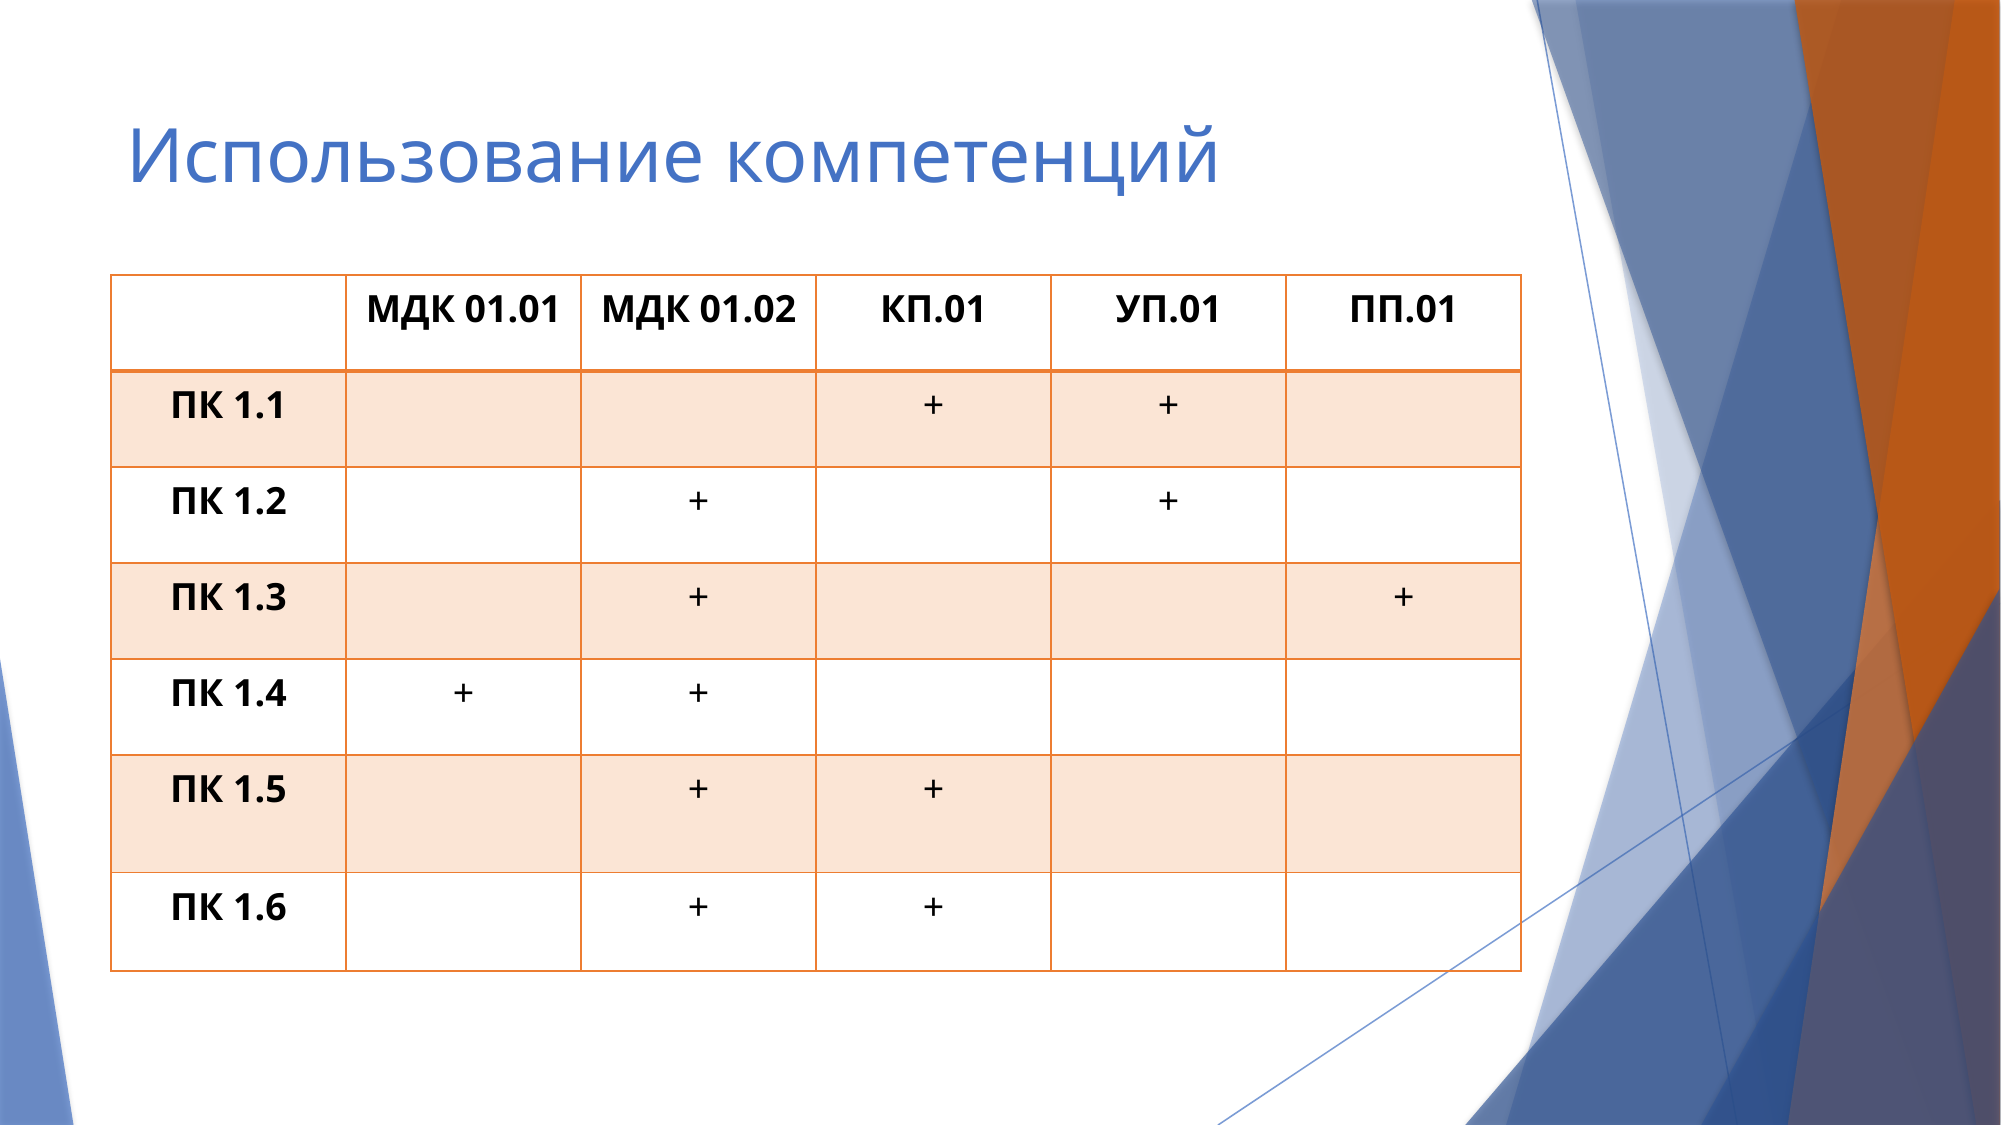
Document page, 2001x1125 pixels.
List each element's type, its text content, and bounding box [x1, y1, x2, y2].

table_cell [1287, 373, 1520, 466]
table_cell + [582, 873, 815, 970]
table_header УП.01 [1052, 276, 1285, 369]
table_cell [1052, 660, 1285, 754]
table_cell + [347, 660, 580, 754]
table_cell [817, 564, 1050, 658]
table_header [112, 276, 345, 369]
table_cell [1287, 660, 1520, 754]
table_cell [347, 564, 580, 658]
title Использование компетенций [111, 99, 1522, 274]
table_cell [347, 873, 580, 970]
table_cell + [1052, 373, 1285, 466]
table_cell + [582, 468, 815, 562]
table_cell [1287, 468, 1520, 562]
table_cell [347, 468, 580, 562]
table_cell [1052, 873, 1285, 970]
table_cell + [817, 756, 1050, 872]
table_cell [347, 756, 580, 872]
table_cell + [1287, 564, 1520, 658]
table_cell ПК 1.5 [112, 756, 345, 872]
table_header ПП.01 [1287, 276, 1520, 369]
table_cell + [1052, 468, 1285, 562]
table_cell [582, 373, 815, 466]
table_cell [1287, 756, 1520, 872]
table_cell + [817, 373, 1050, 466]
table_cell ПК 1.2 [112, 468, 345, 562]
table_cell [1052, 564, 1285, 658]
table_header КП.01 [817, 276, 1050, 369]
table_cell [817, 660, 1050, 754]
table_cell + [582, 564, 815, 658]
table_cell ПК 1.6 [112, 873, 345, 970]
table_cell [347, 373, 580, 466]
table_cell [1052, 756, 1285, 872]
table_cell + [582, 756, 815, 872]
table_cell ПК 1.1 [112, 373, 345, 466]
table_cell ПК 1.3 [112, 564, 345, 658]
table_header МДК 01.02 [582, 276, 815, 369]
table_header МДК 01.01 [347, 276, 580, 369]
table_cell ПК 1.4 [112, 660, 345, 754]
table_cell [1287, 873, 1520, 970]
table_cell + [817, 873, 1050, 970]
table_cell [817, 468, 1050, 562]
table_cell + [582, 660, 815, 754]
